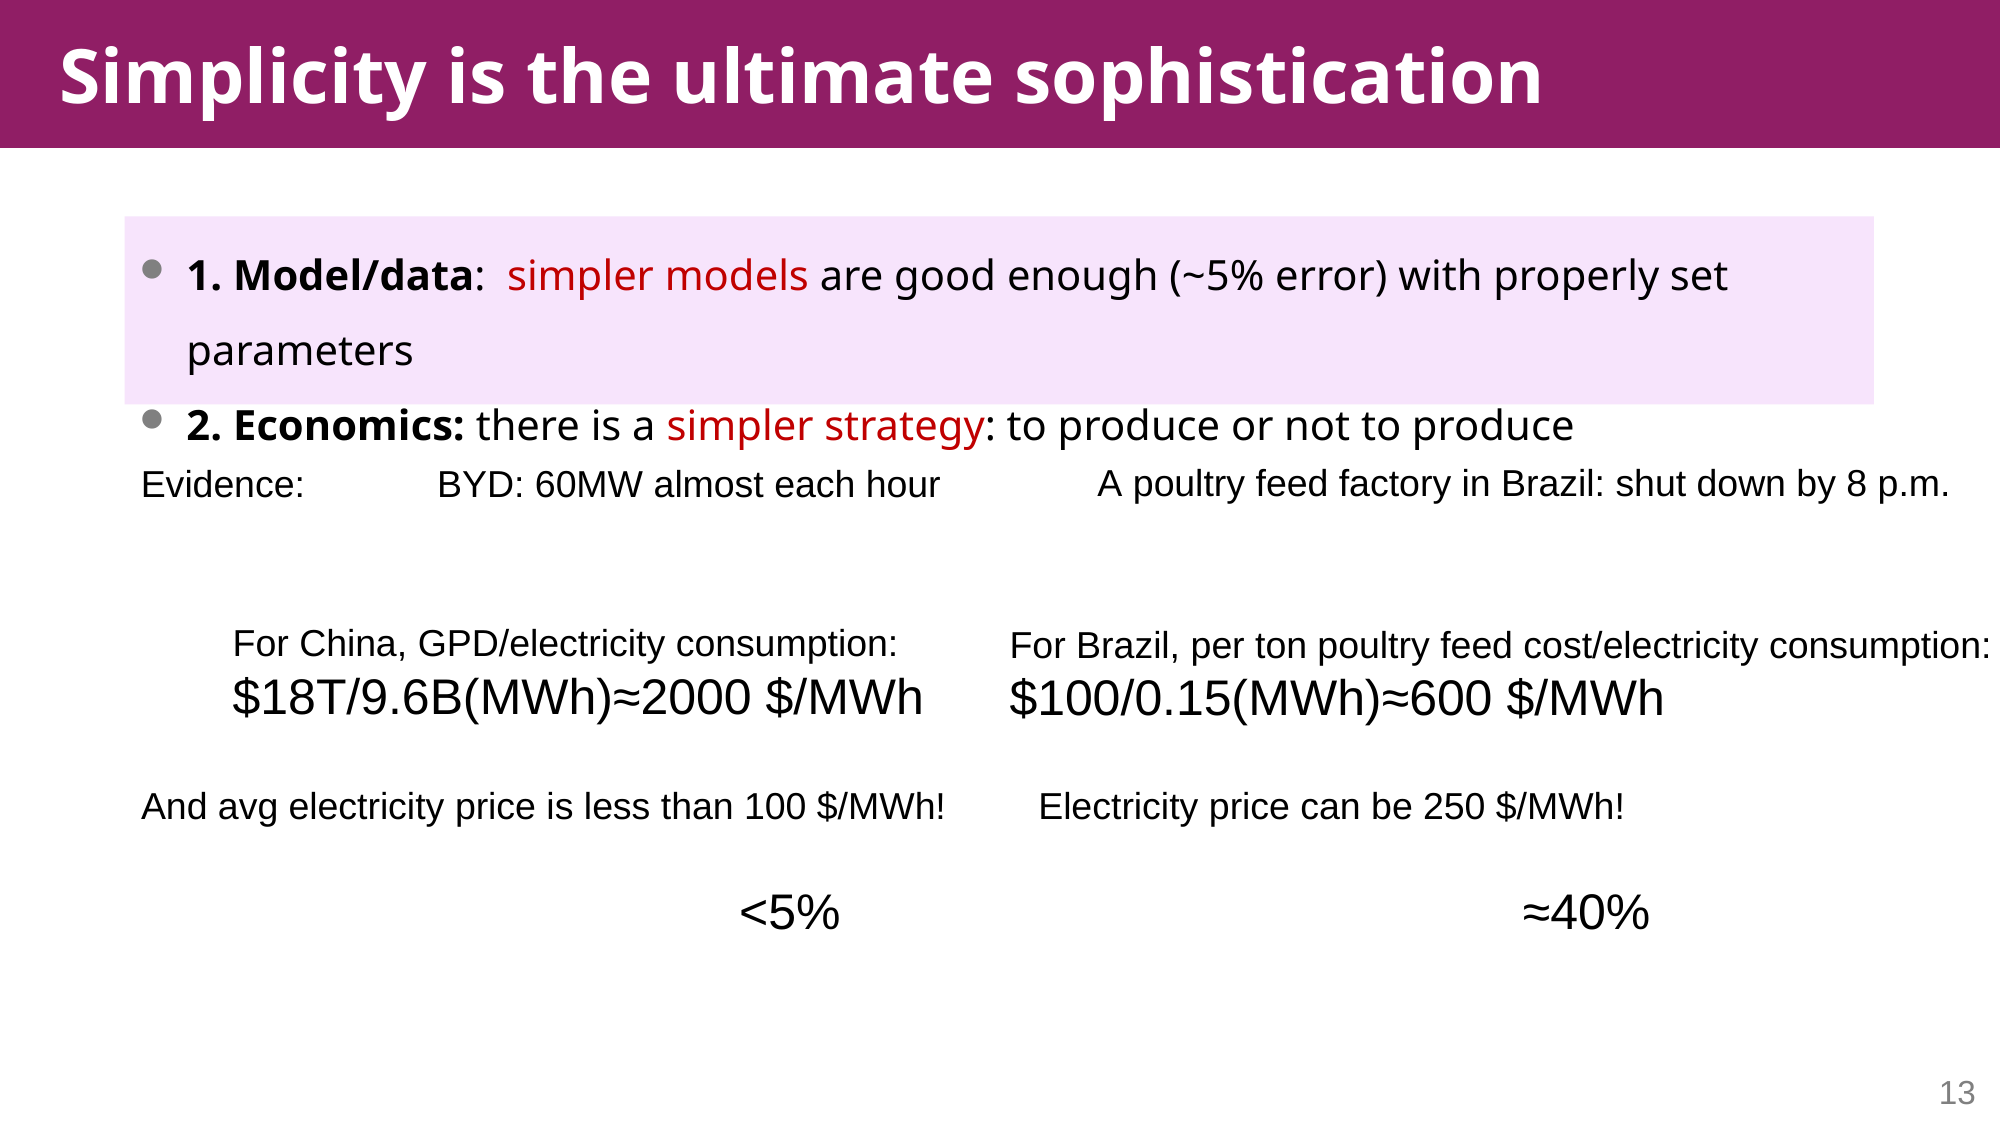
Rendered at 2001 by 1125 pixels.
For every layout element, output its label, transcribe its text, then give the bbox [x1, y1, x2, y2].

text_box Evidence: [126, 452, 320, 513]
text_box 1. Model/data: simpler models are good enough (~5% error) with properly set parameters 2. Economics: there is a simpler strategy: to produce or not to produce [124, 216, 1874, 405]
text_box [1507, 482, 2000, 613]
text_box For China, GPD/electricity consumption: $18T/9.6B(MWh)≈2000 $/MWh [217, 611, 940, 732]
text_box <5% [724, 872, 856, 947]
text_box Simplicity is the ultimate sophistication [44, 20, 1906, 126]
text_box A poultry feed factory in Brazil: shut down by 8 p.m. [1082, 451, 1967, 512]
text_box And avg electricity price is less than 100 $/MWh! [126, 775, 962, 835]
text_box For Brazil, per ton poultry feed cost/electricity consumption: $100/0.15(MWh)≈600 $/MWh [994, 613, 2000, 733]
text_box Electricity price can be 250 $/MWh! [1023, 775, 1641, 835]
text_box [0, 0, 2000, 149]
text_box ≈40% [1508, 872, 1666, 947]
text_box BYD: 60MW almost each hour [422, 452, 956, 513]
text_box [1507, 733, 2000, 948]
